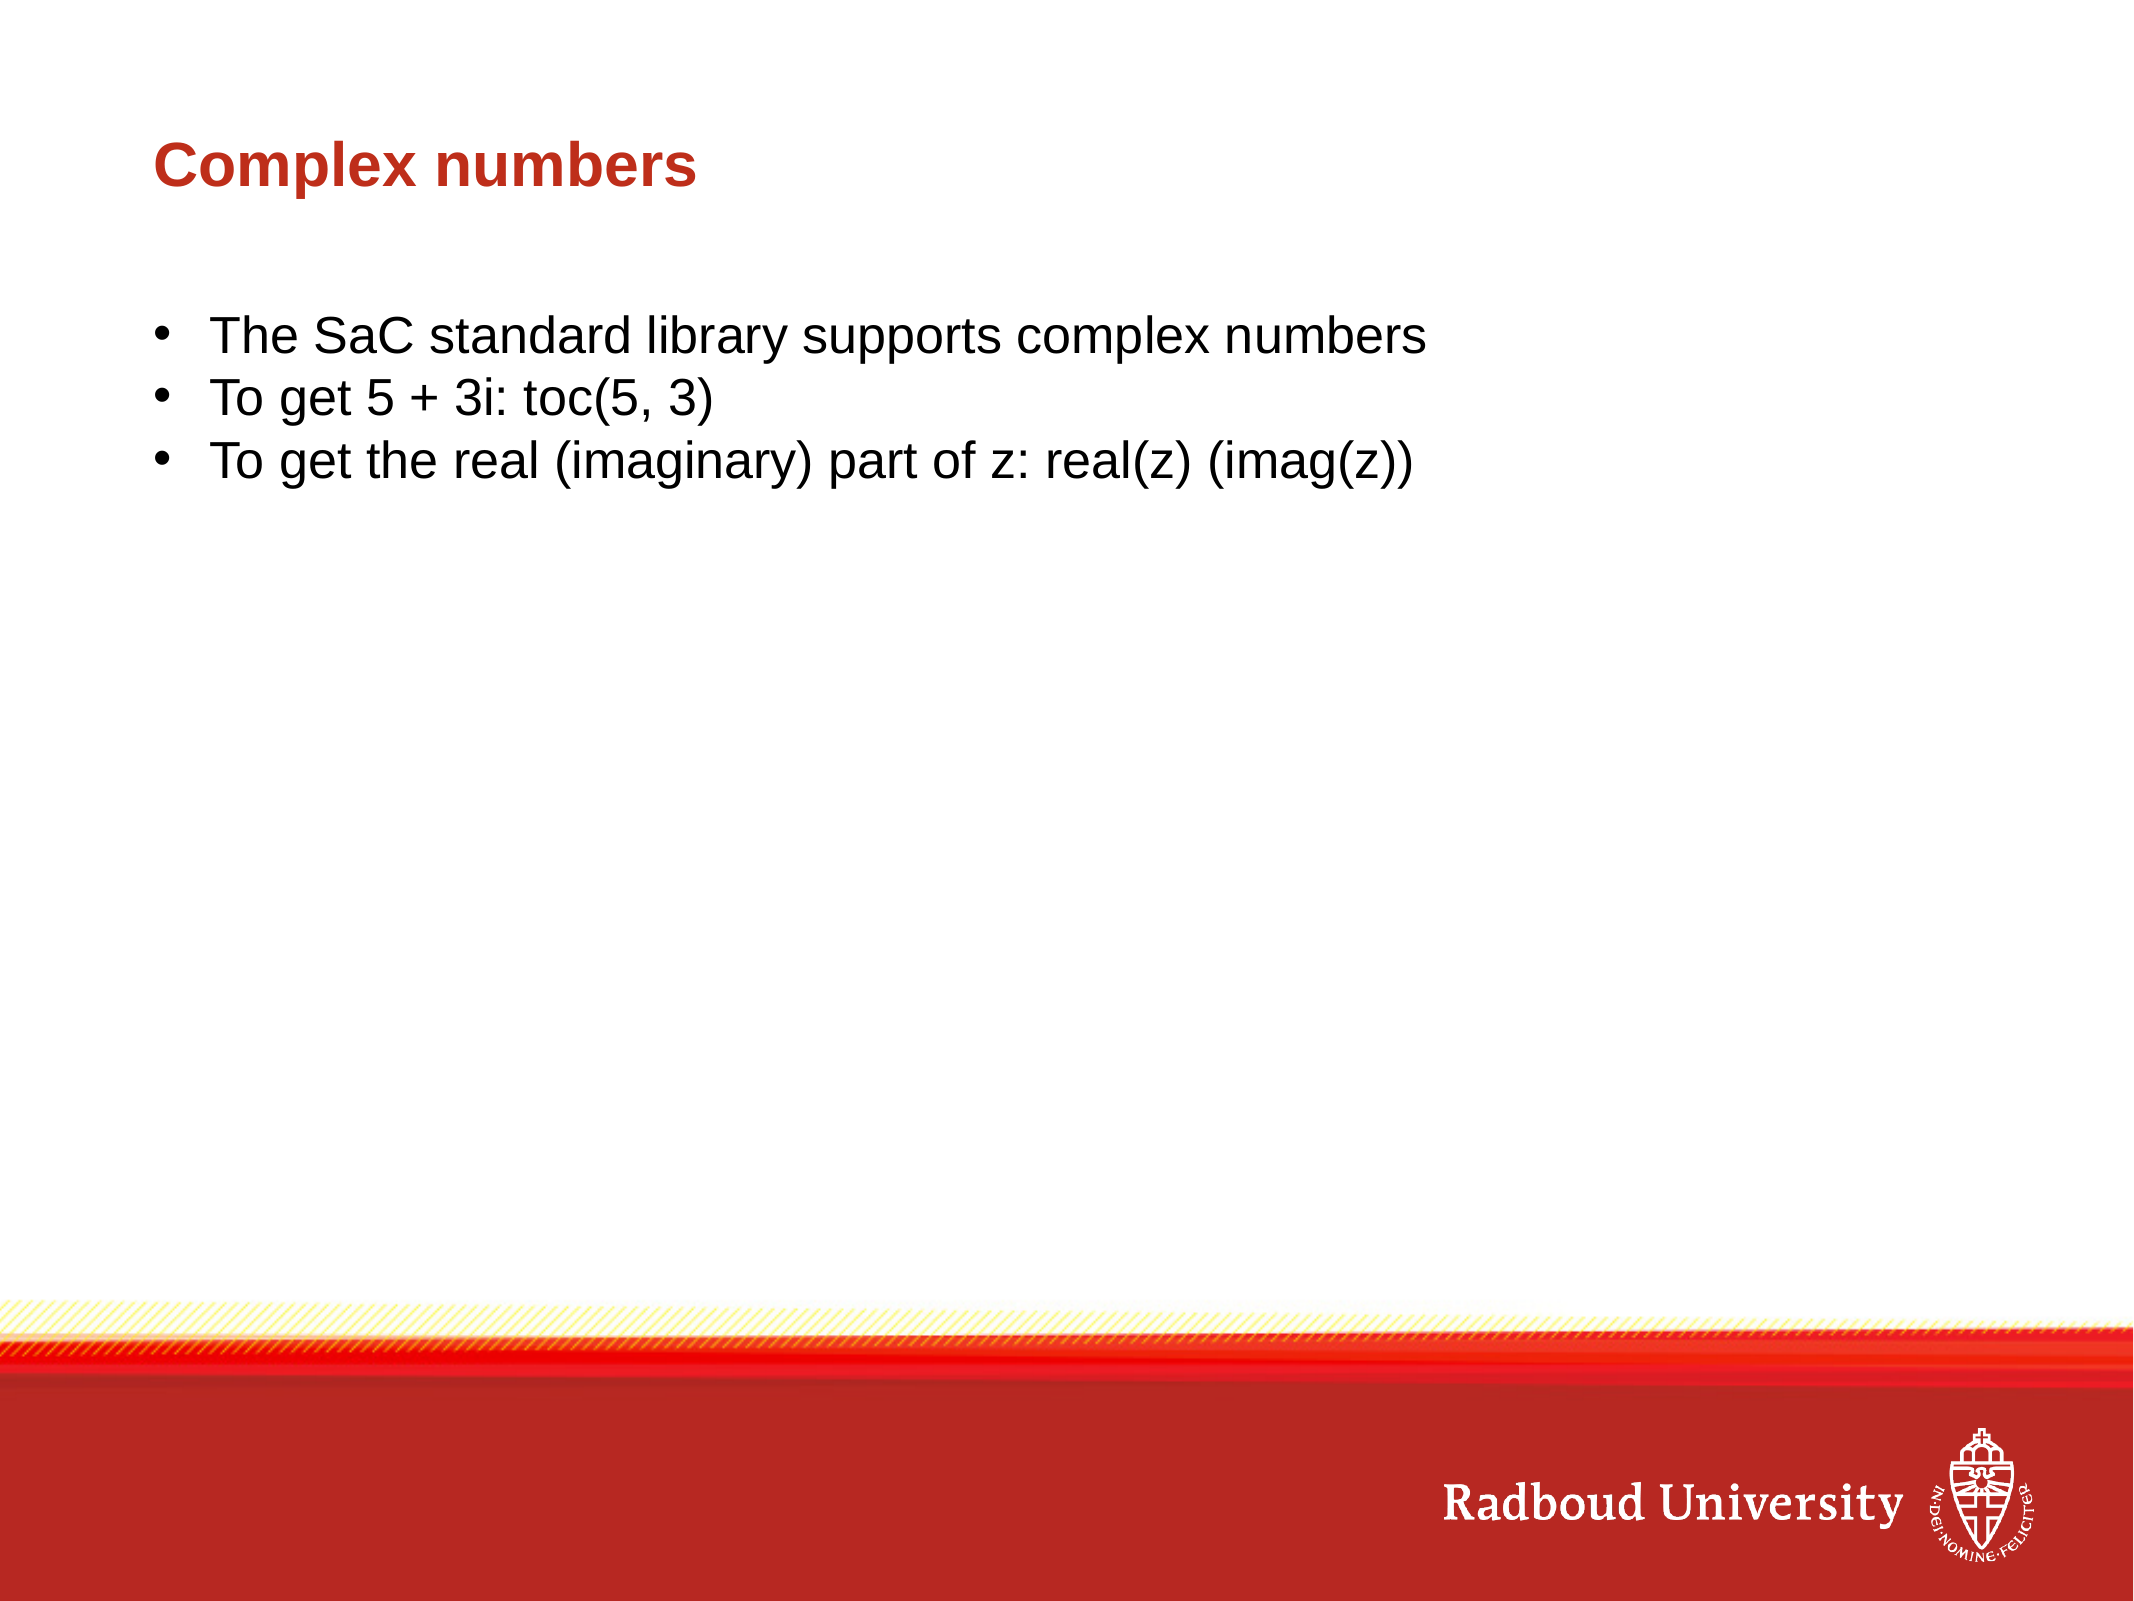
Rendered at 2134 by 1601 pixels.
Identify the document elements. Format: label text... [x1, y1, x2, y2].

picture [0, 0, 2134, 1601]
title Complex numbers [147, 118, 1979, 295]
list The SaC standard library supports complex numbers To get 5 + 3i: toc(5, 3) To get the real (imaginary) part of z: real(z) (imag(z)) [147, 295, 1979, 1300]
